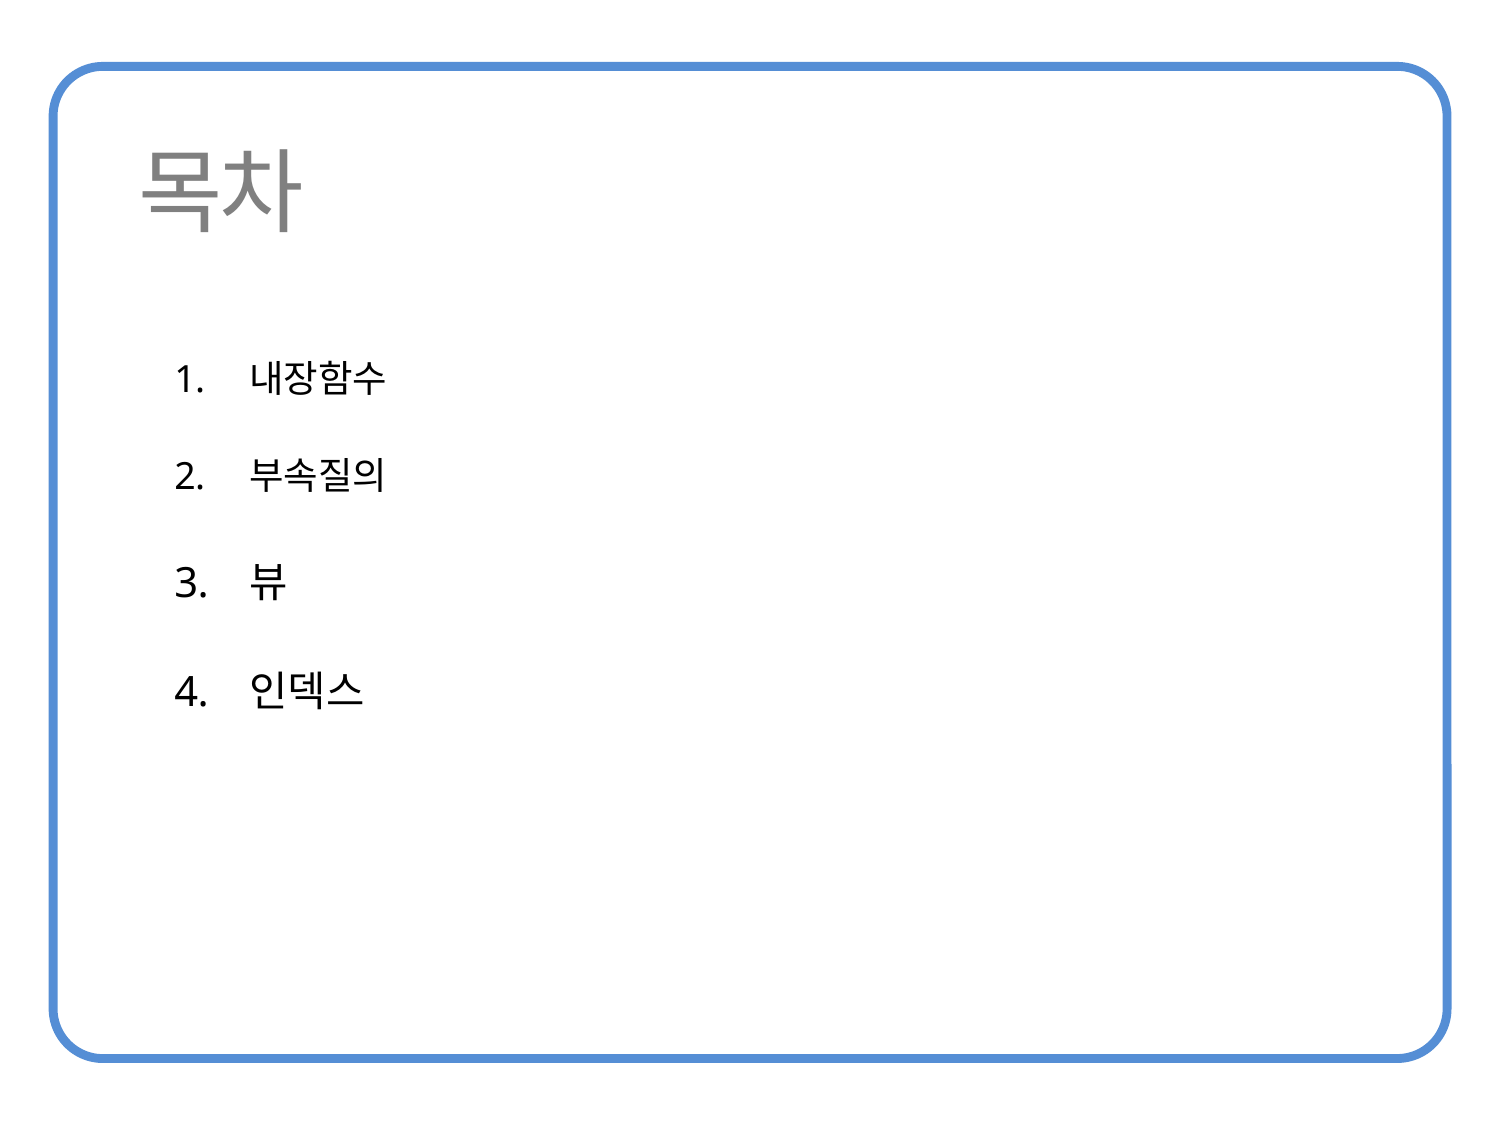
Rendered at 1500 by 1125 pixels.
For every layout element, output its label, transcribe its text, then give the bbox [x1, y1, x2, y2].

list 내장함수 부속질의 뷰 인덱스 [159, 302, 1318, 977]
